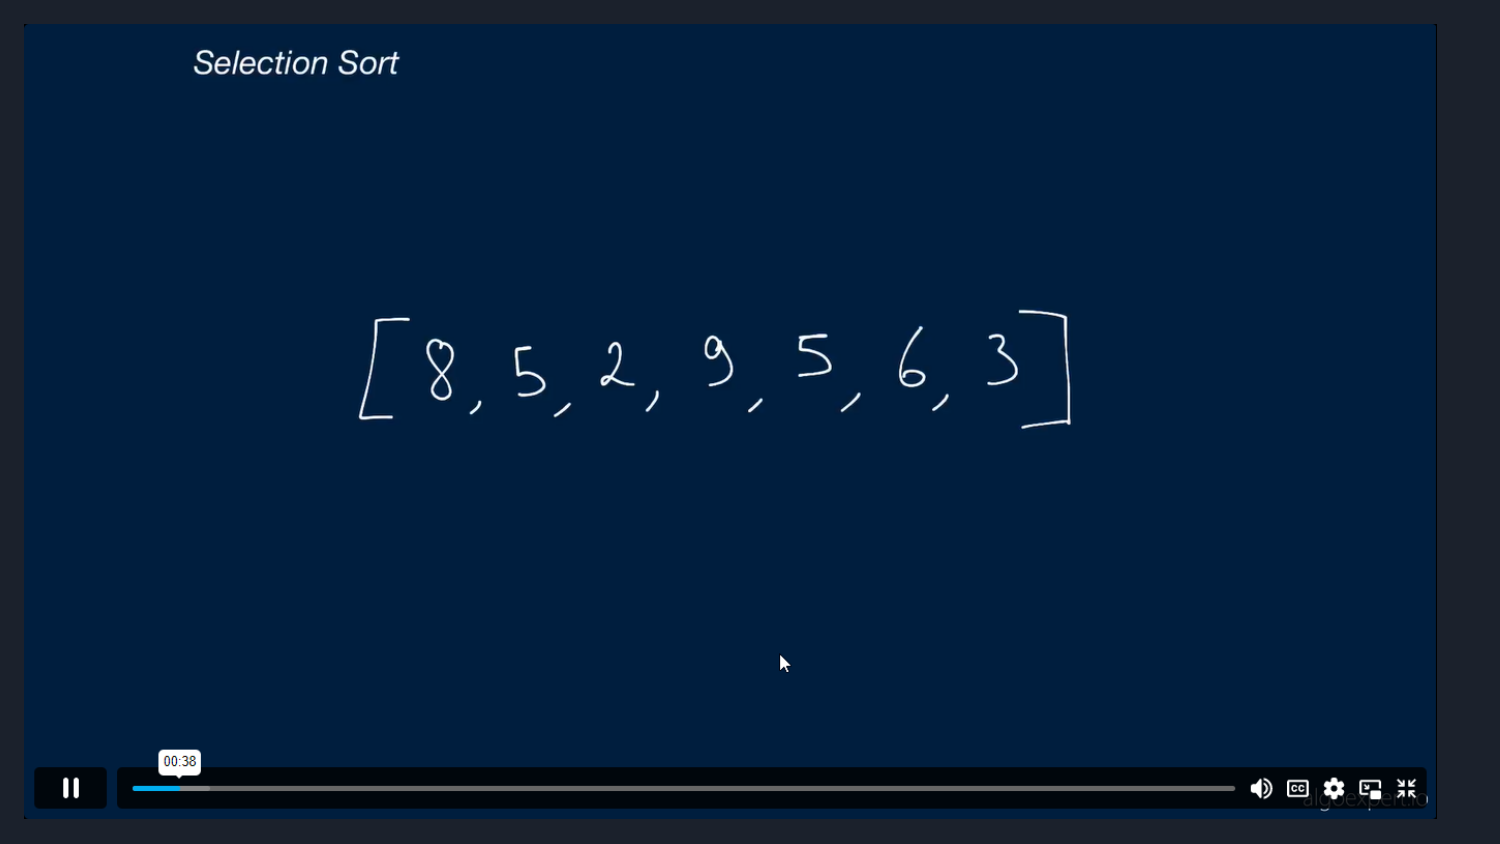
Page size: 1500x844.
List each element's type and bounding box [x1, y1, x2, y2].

picture [24, 24, 1437, 819]
